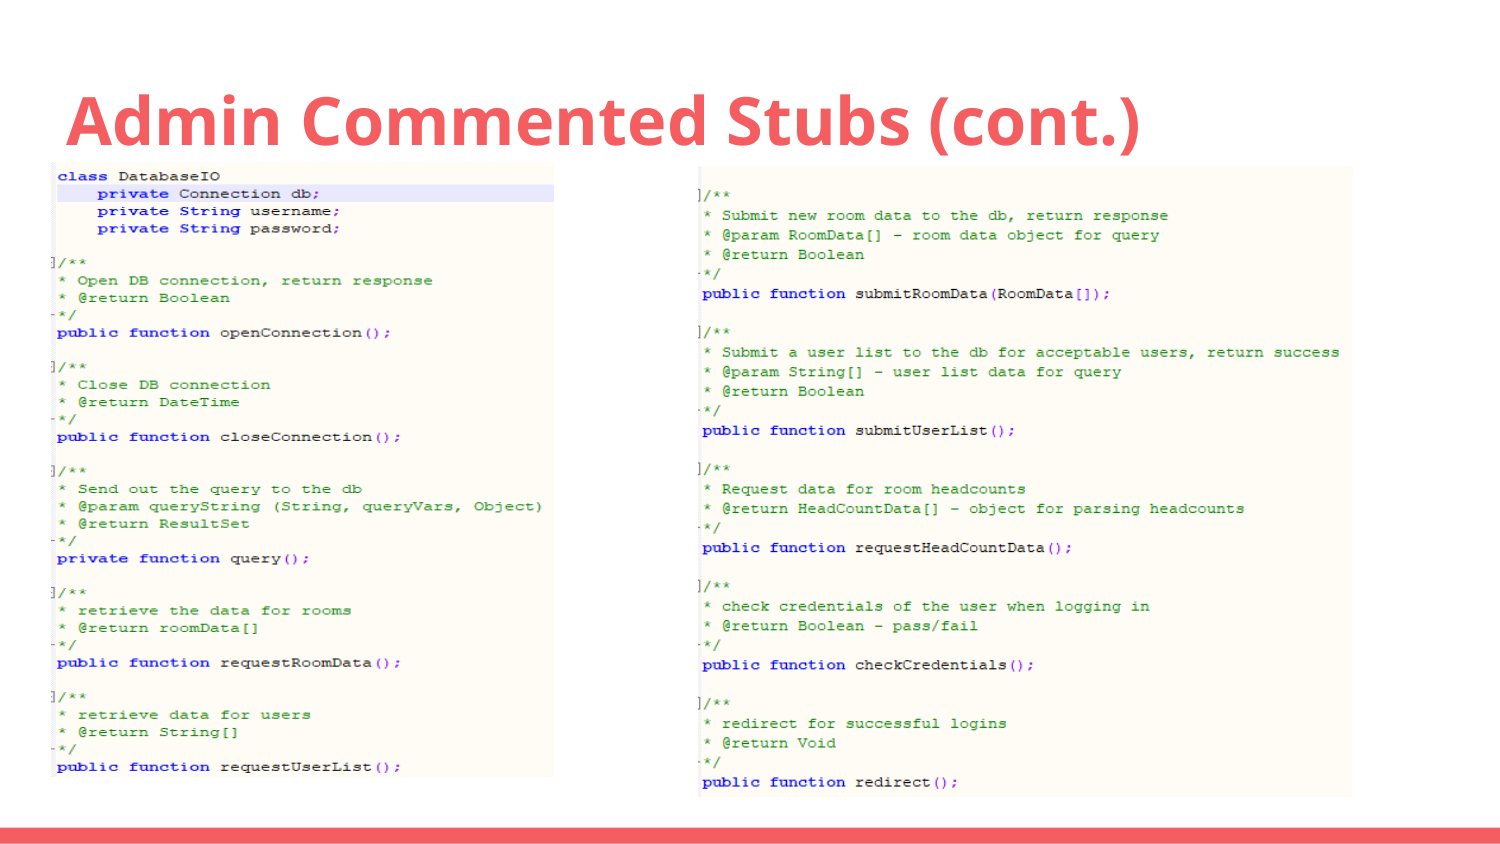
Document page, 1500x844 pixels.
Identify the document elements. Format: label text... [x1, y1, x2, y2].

picture [698, 166, 1353, 797]
title Admin Commented Stubs (cont.) [51, 64, 1449, 167]
picture [50, 161, 554, 777]
